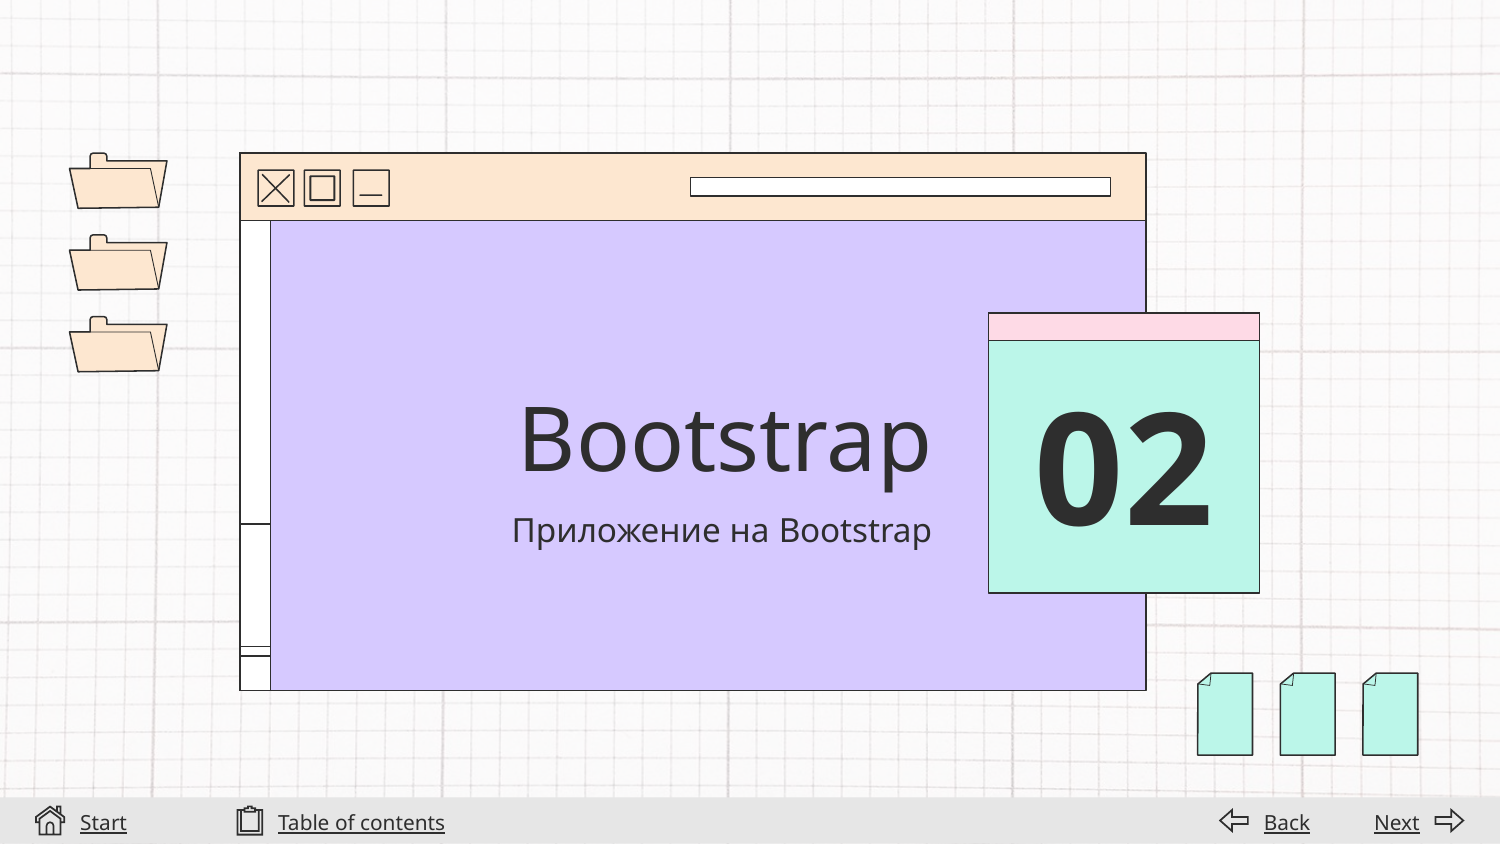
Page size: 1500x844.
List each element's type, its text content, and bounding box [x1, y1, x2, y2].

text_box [1362, 672, 1418, 756]
text_box [236, 805, 264, 836]
subtitle Start [65, 794, 182, 844]
subtitle Next [1352, 794, 1435, 844]
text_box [240, 152, 1147, 691]
text_box [1435, 808, 1465, 834]
text_box [35, 805, 65, 836]
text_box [1197, 672, 1253, 756]
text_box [68, 152, 168, 209]
subtitle Table of contents [263, 794, 494, 844]
subtitle Back [1248, 794, 1331, 844]
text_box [988, 312, 1260, 593]
text_box [1218, 808, 1248, 833]
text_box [68, 316, 168, 373]
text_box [68, 234, 168, 291]
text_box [1279, 672, 1336, 756]
